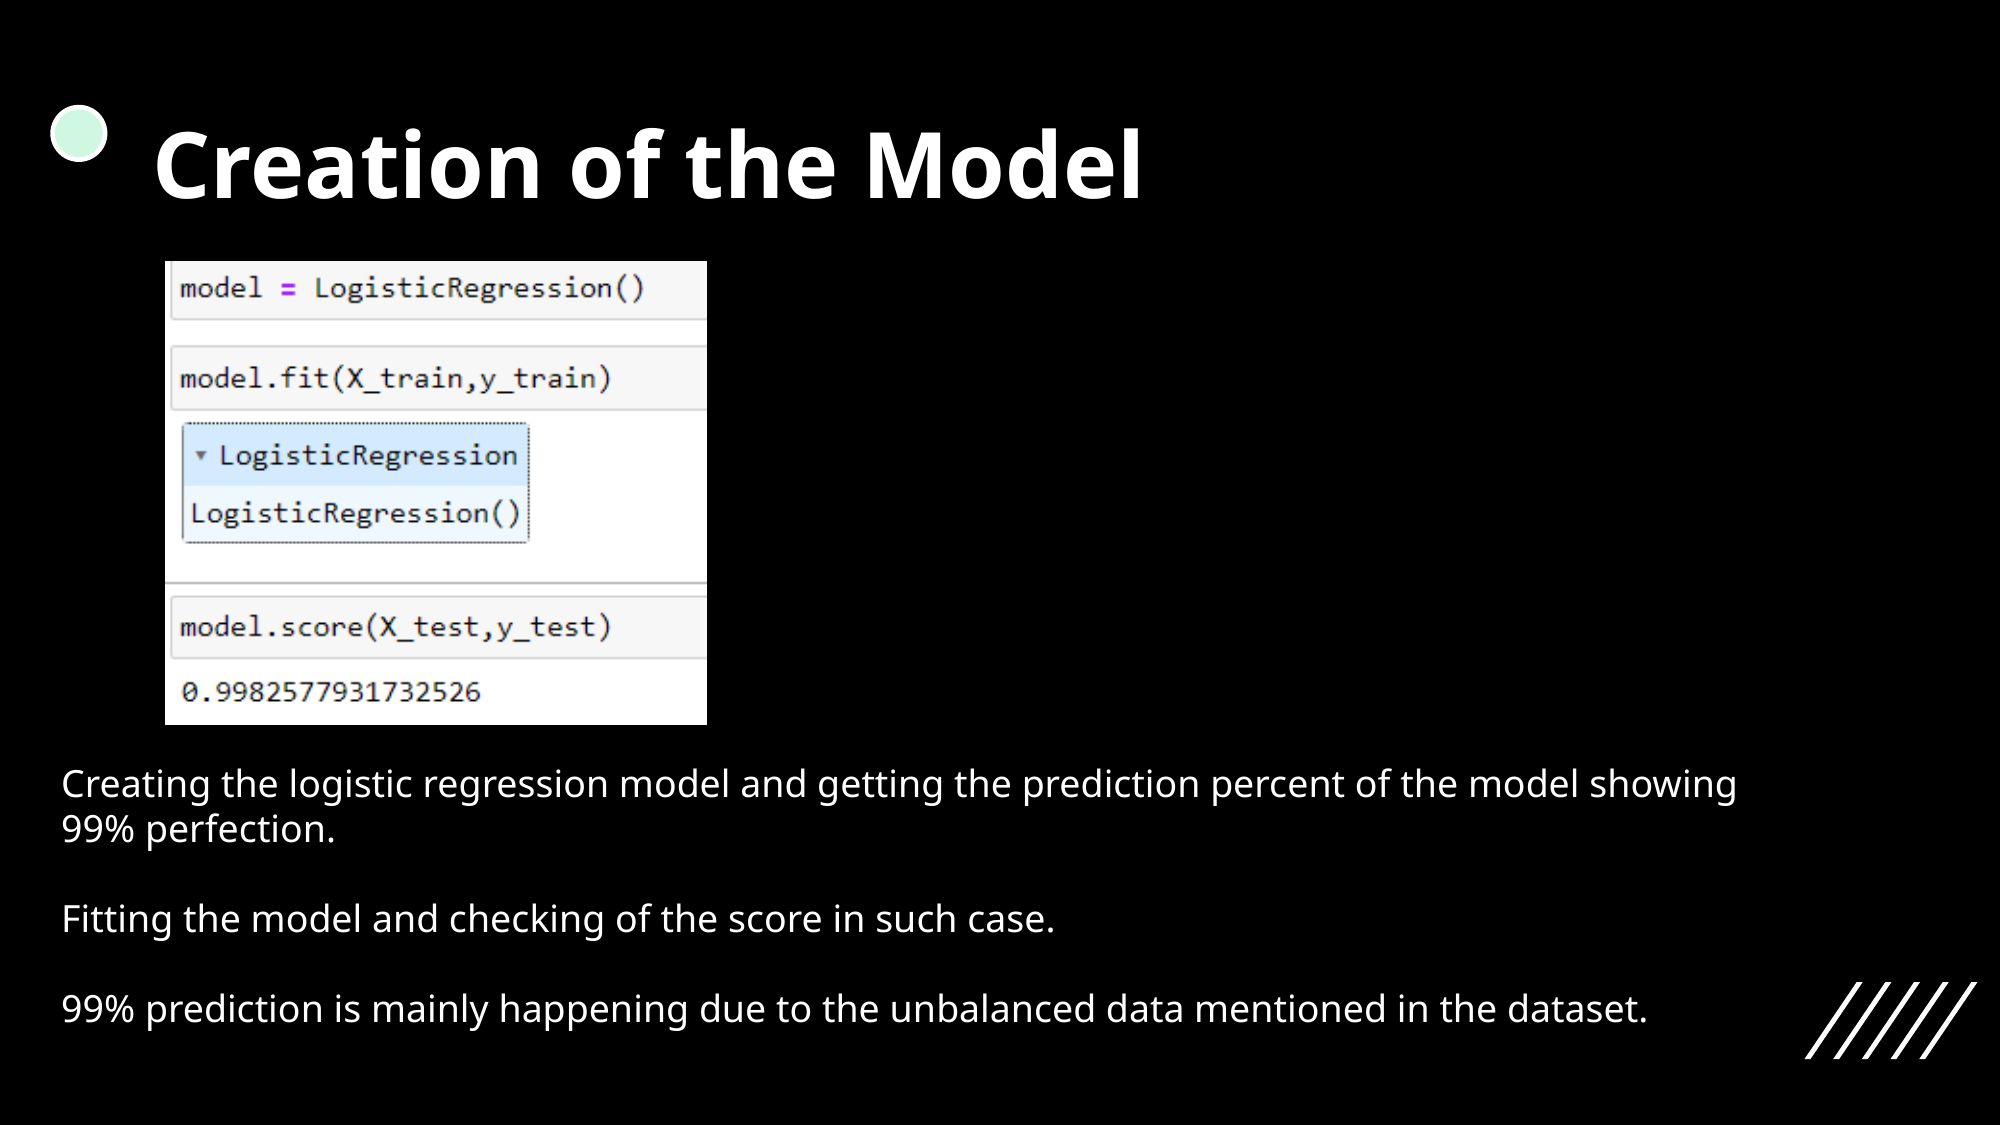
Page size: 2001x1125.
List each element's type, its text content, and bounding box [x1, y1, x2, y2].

text_box Creating the logistic regression model and getting the prediction percent of the model showing 99% perfection. Fitting the model and checking of the score in such case. 99% prediction is mainly happening due to the unbalanced data mentioned in the dataset. [46, 753, 1755, 1038]
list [164, 261, 707, 725]
title Creation of the Model [137, 59, 1863, 278]
